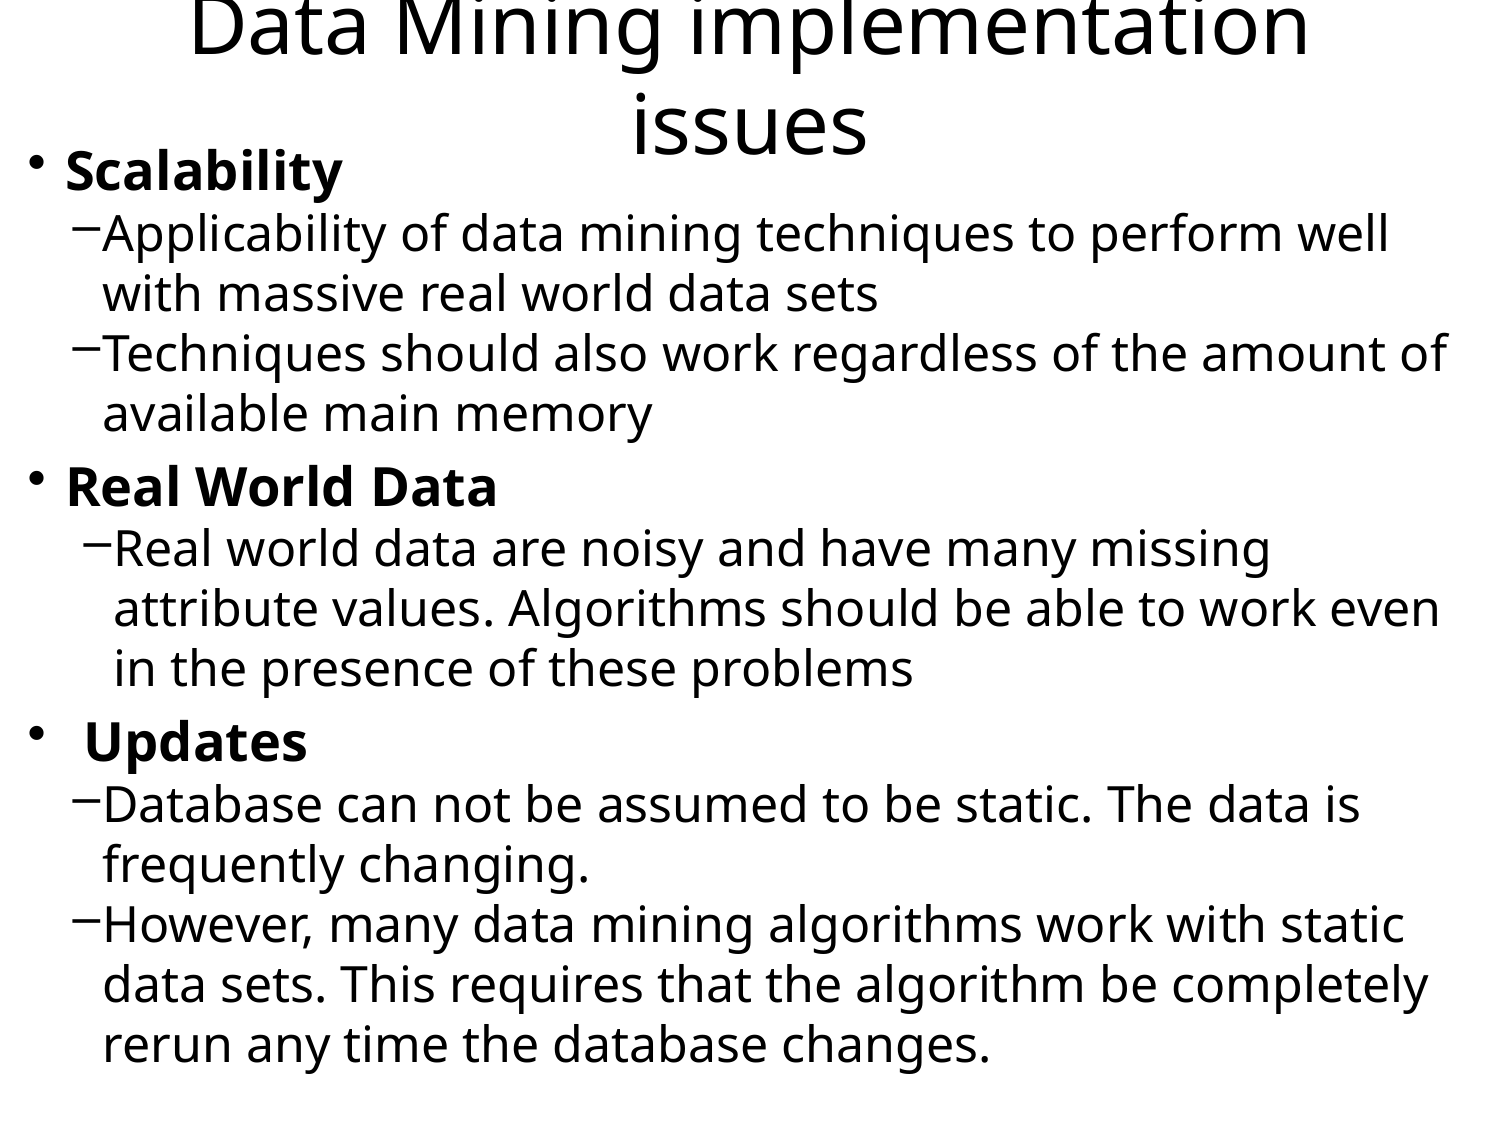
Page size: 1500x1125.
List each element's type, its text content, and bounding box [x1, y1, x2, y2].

title Data Mining implementation issues [50, 8, 1450, 128]
list Scalability Applicability of data mining techniques to perform well with massive real world data sets Techniques should also work regardless of the amount of available main memory Real World Data Real world data are noisy and have many missing attribute values. Algorithms should be able to work even in the presence of these problems Updates Database can not be assumed to be static. The data is frequently changing. However, many data mining algorithms work with static data sets. This requires that the algorithm be completely rerun any time the database changes. [12, 128, 1488, 1104]
